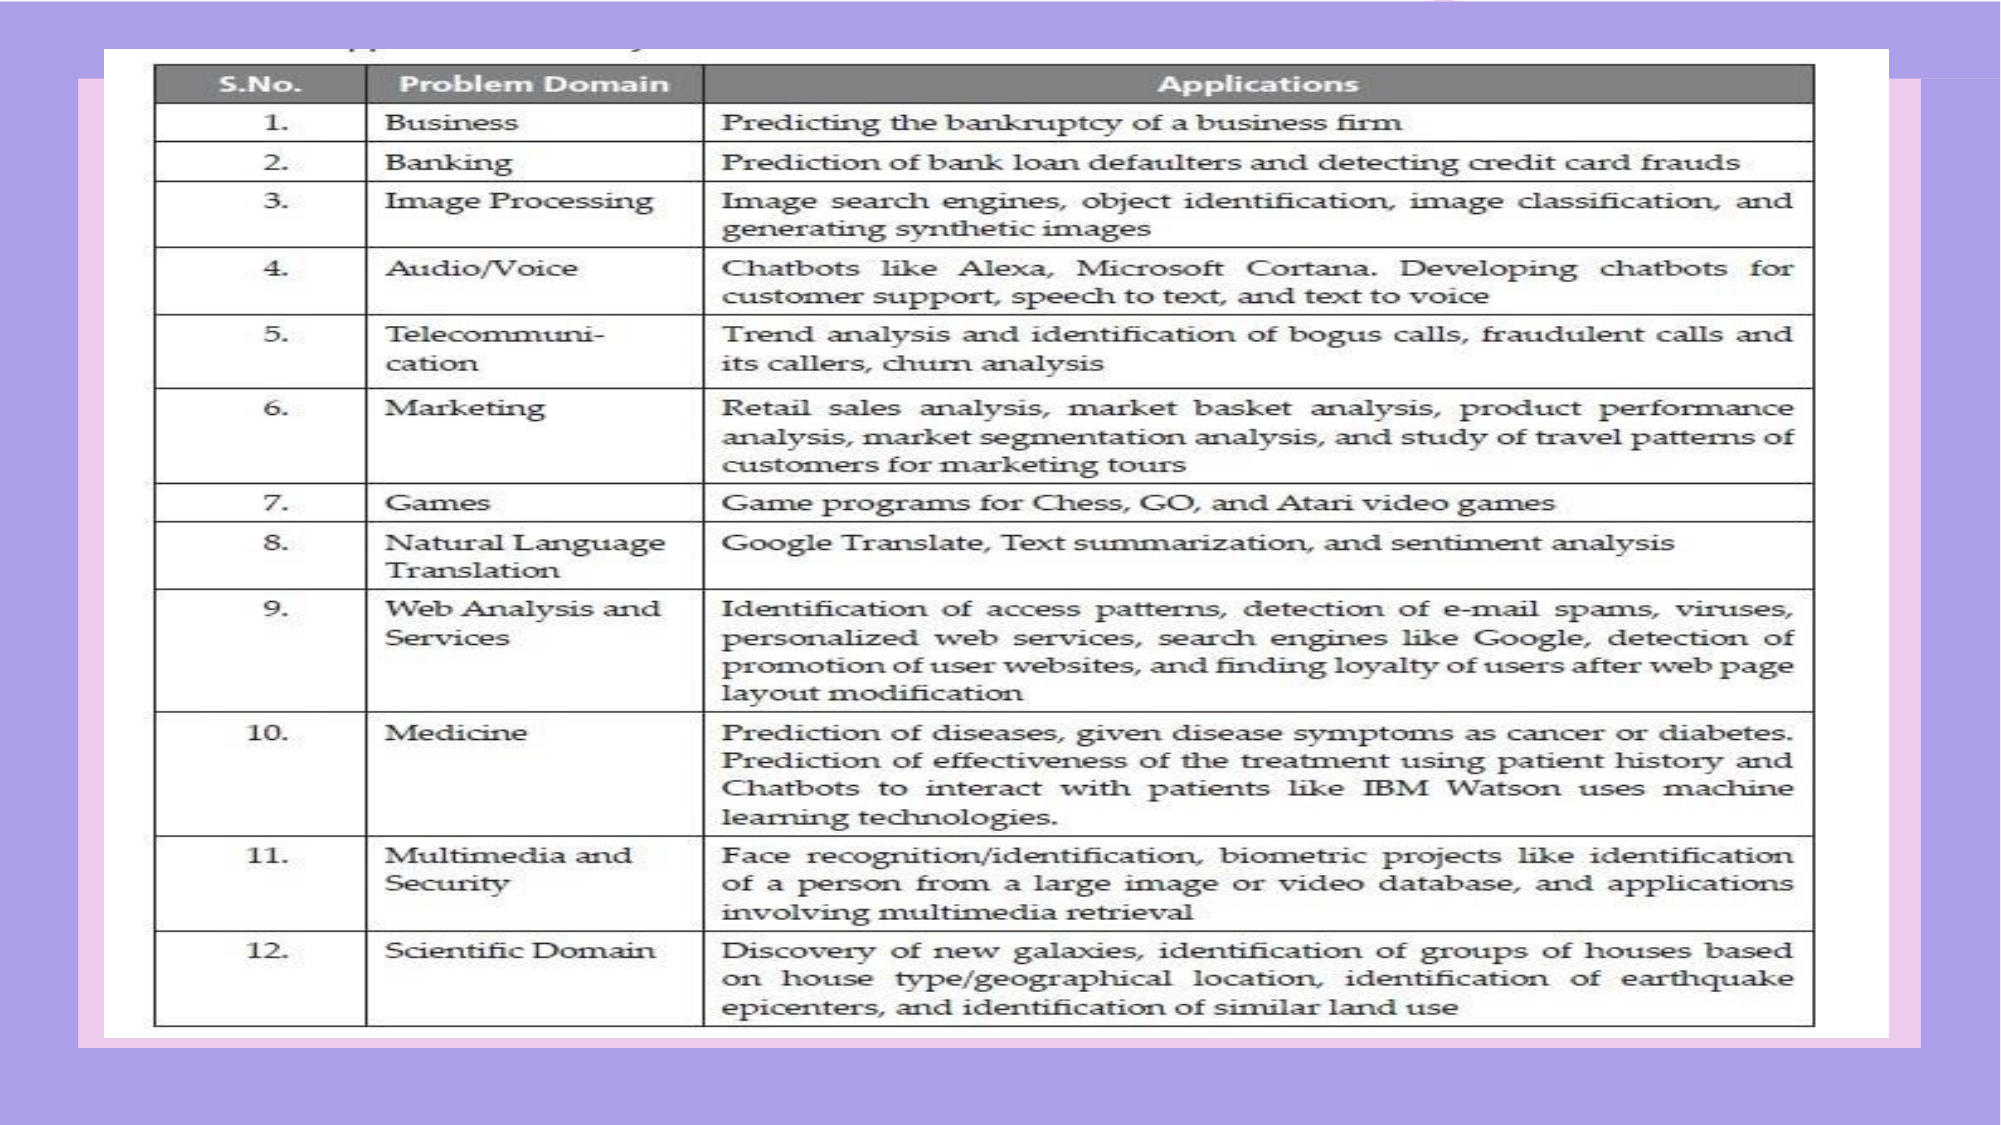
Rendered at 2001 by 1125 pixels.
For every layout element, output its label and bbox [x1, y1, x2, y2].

picture [104, 49, 1890, 1038]
